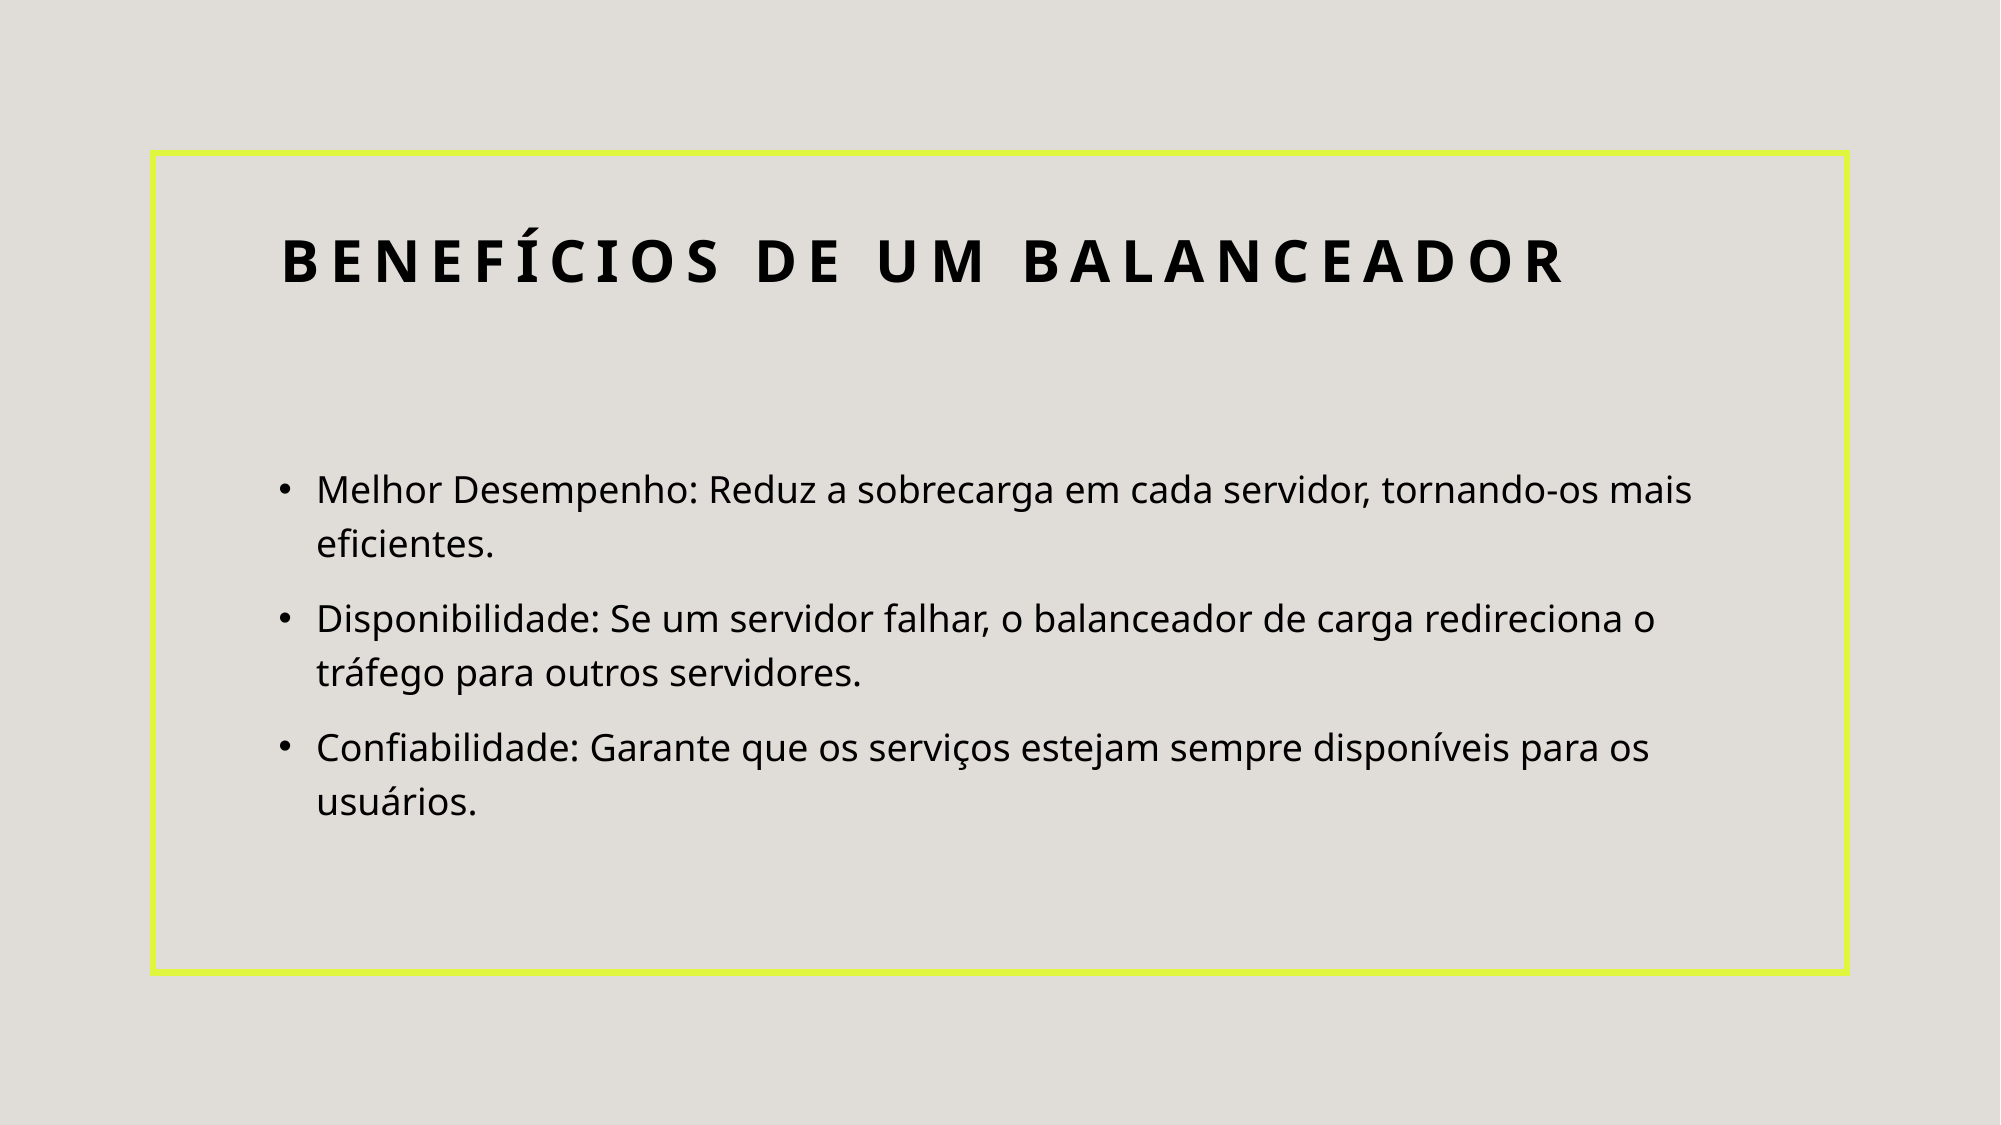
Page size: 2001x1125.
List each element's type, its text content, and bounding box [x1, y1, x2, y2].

title Benefícios de um balanceador [265, 202, 1739, 379]
list Melhor Desempenho: Reduz a sobrecarga em cada servidor, tornando-os mais eficientes. Disponibilidade: Se um servidor falhar, o balanceador de carga redireciona o tráfego para outros servidores. Confiabilidade: Garante que os serviços estejam sempre disponíveis para os usuários. [263, 449, 1737, 965]
